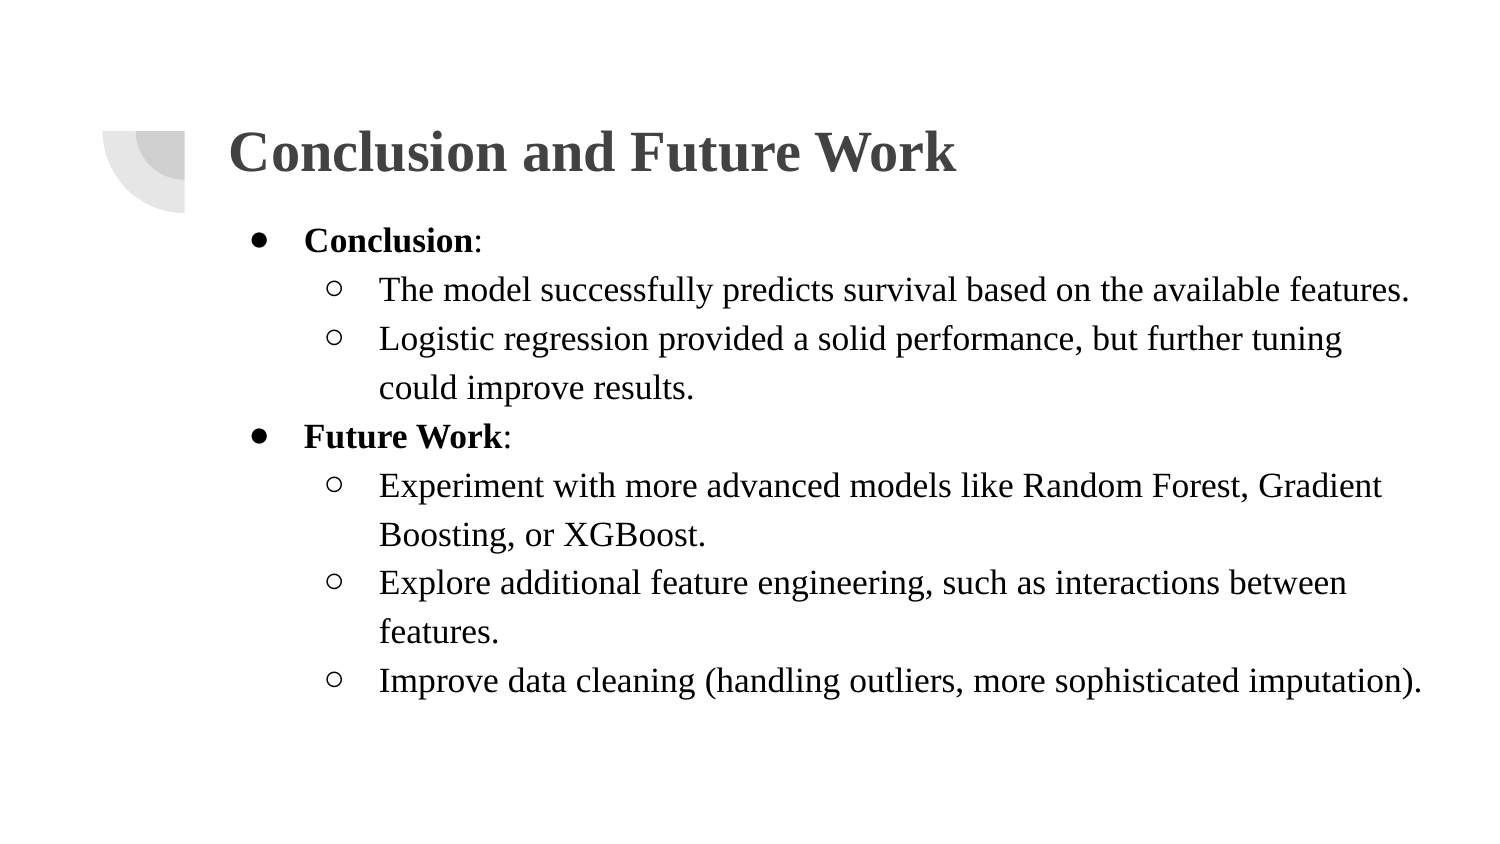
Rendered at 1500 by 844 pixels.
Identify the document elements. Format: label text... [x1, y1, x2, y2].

title Conclusion and Future Work [213, 98, 1368, 195]
list Conclusion: The model successfully predicts survival based on the available features. Logistic regression provided a solid performance, but further tuning could improve results. Future Work: Experiment with more advanced models like Random Forest, Gradient Boosting, or XGBoost. Explore additional feature engineering, such as interactions between features. Improve data cleaning (handling outliers, more sophisticated imputation). [213, 195, 1444, 744]
